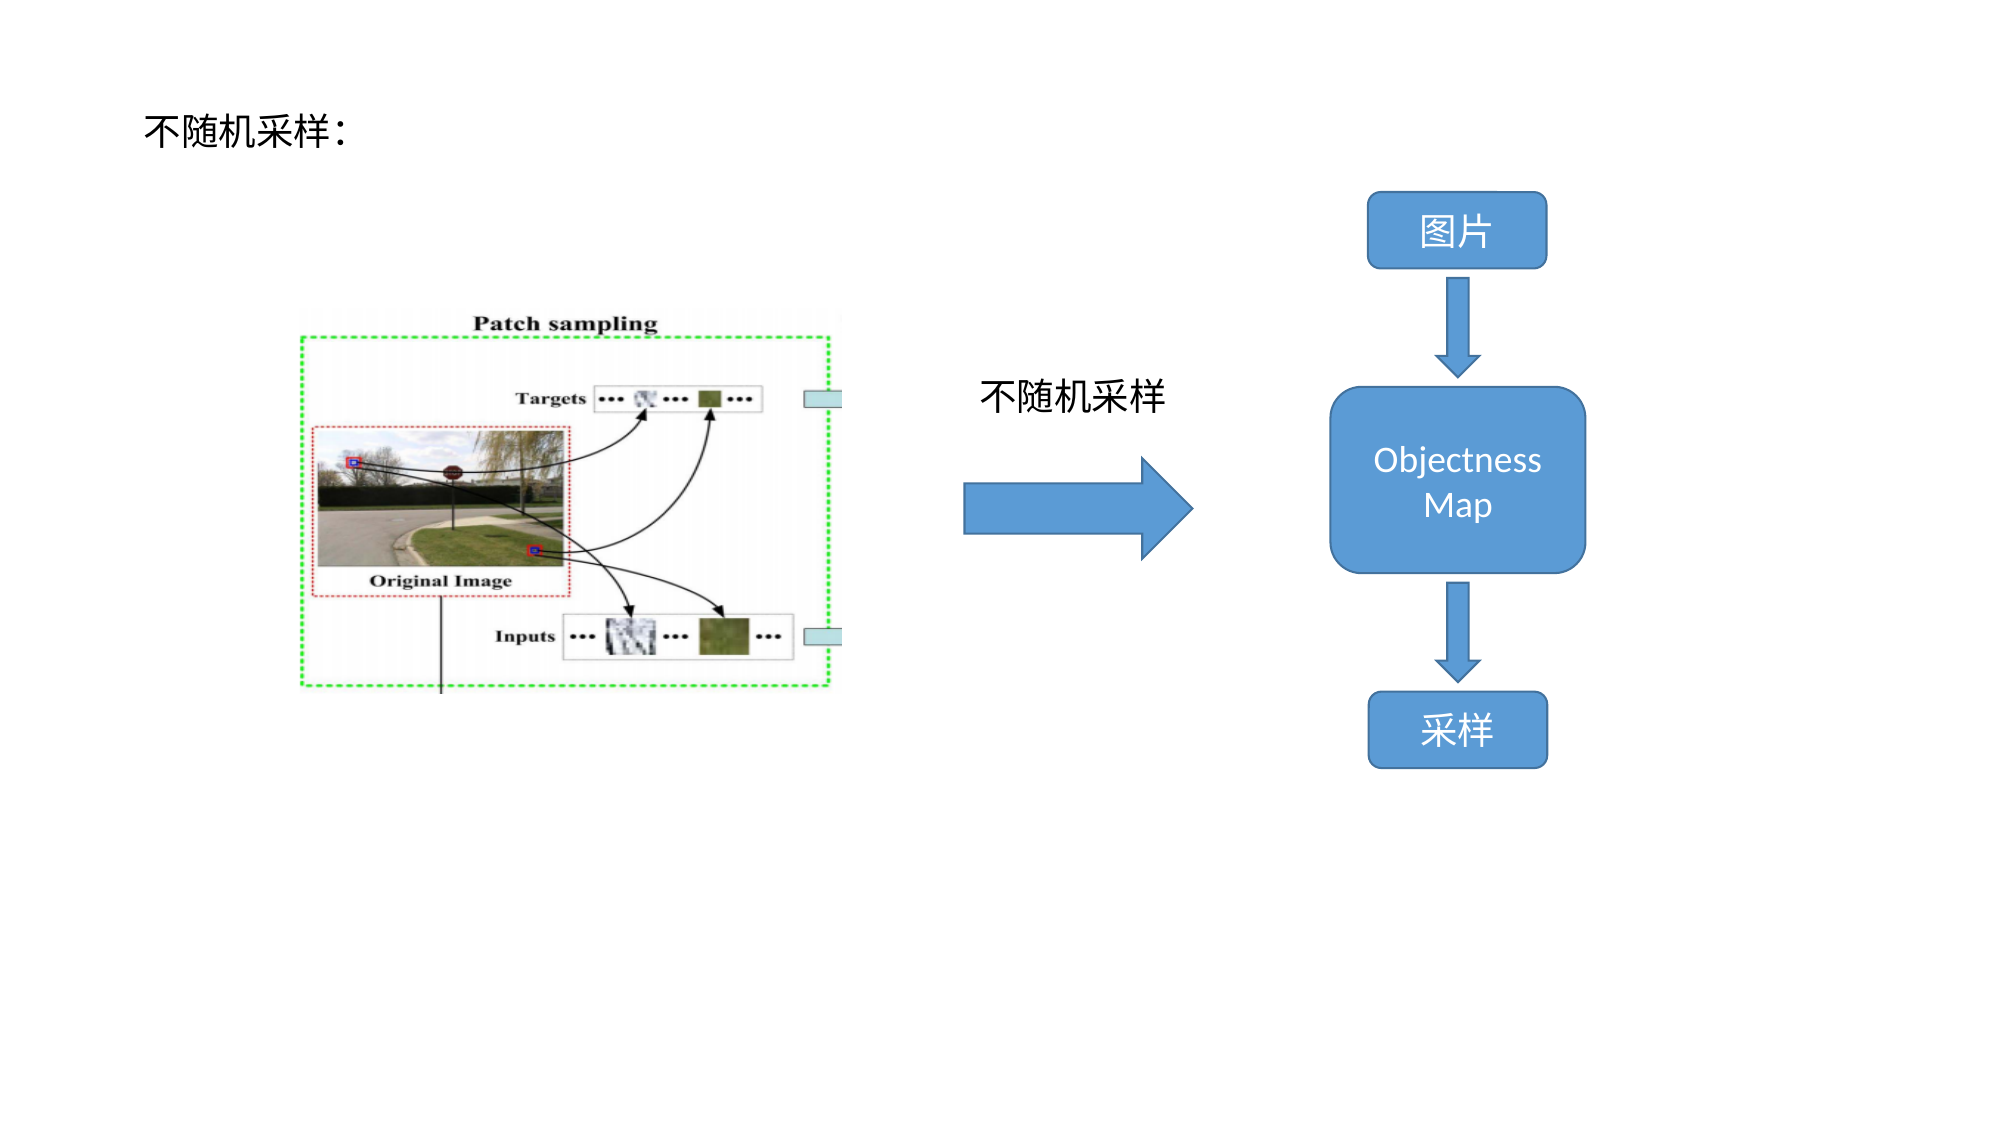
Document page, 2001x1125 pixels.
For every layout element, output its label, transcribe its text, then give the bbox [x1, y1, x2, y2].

text_box 不随机采样： [128, 100, 561, 161]
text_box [1330, 192, 1586, 769]
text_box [964, 365, 1208, 559]
picture [259, 303, 842, 694]
